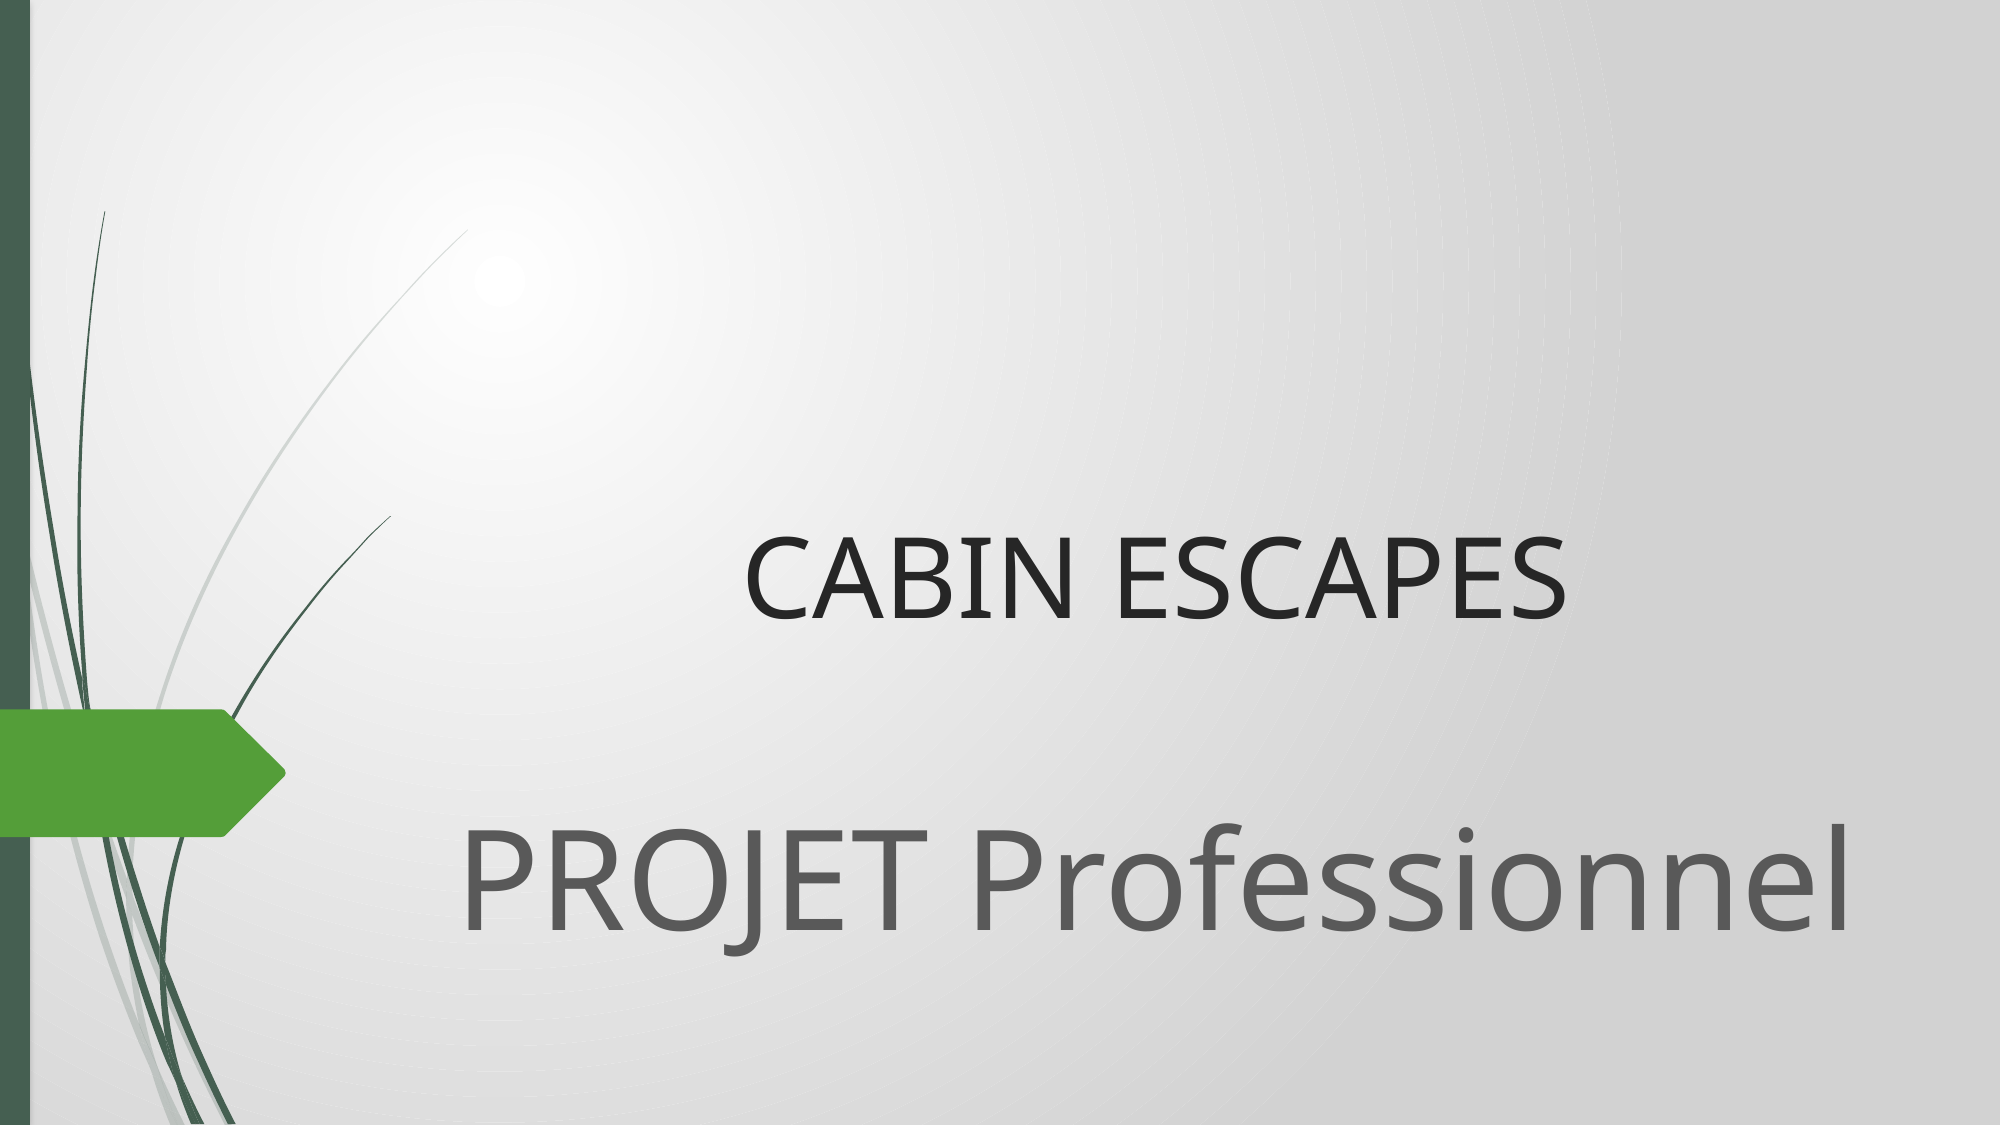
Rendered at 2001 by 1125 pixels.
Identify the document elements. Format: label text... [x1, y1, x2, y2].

subtitle PROJET Professionnel [424, 783, 1888, 969]
title CABIN ESCAPES [424, 248, 1888, 783]
